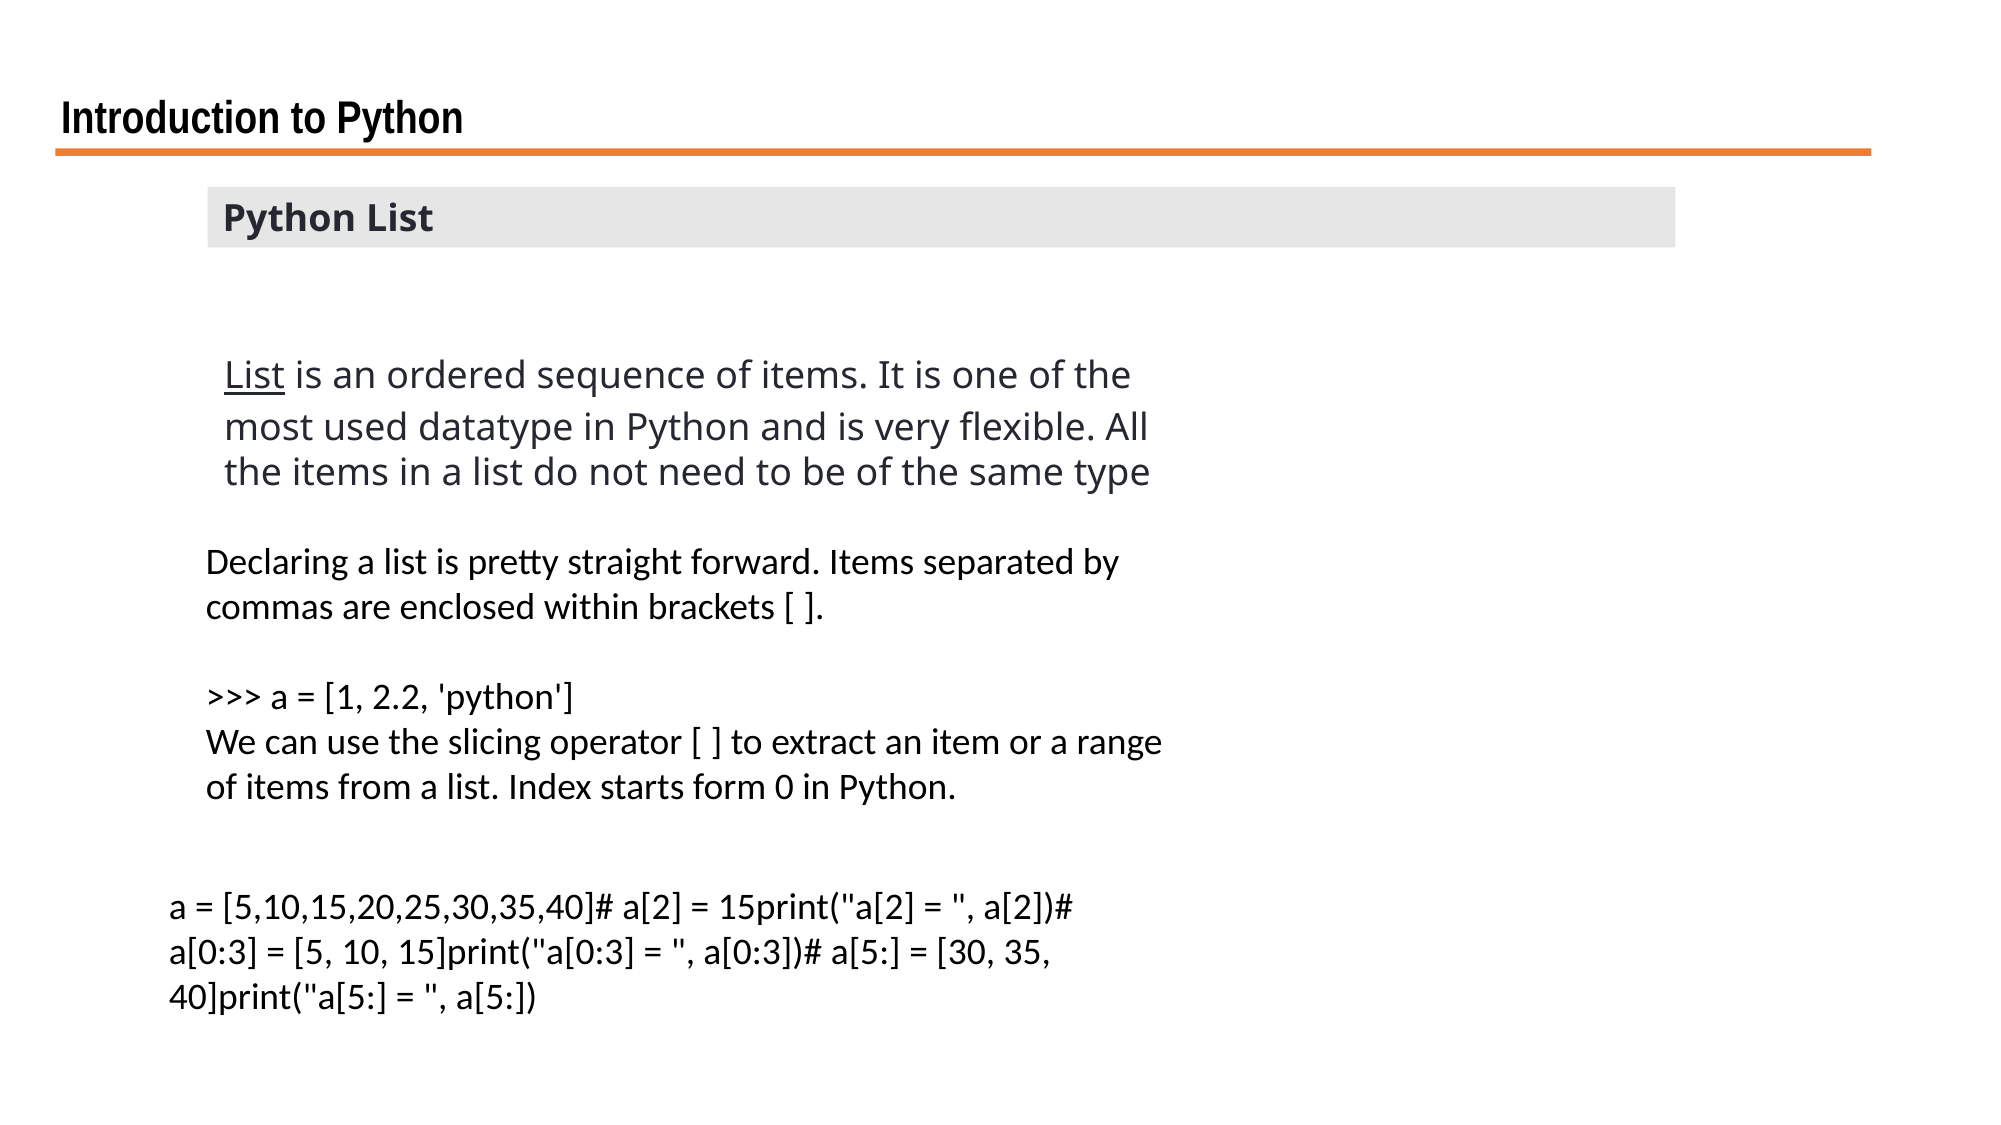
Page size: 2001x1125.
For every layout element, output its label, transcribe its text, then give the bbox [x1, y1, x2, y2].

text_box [45, 79, 1872, 248]
text_box a = [5,10,15,20,25,30,35,40]# a[2] = 15print("a[2] = ", a[2])# a[0:3] = [5, 10, 15]print("a[0:3] = ", a[0:3])# a[5:] = [30, 35, 40]print("a[5:] = ", a[5:]) [153, 874, 1154, 1026]
text_box List is an ordered sequence of items. It is one of the most used datatype in Python and is very flexible. All the items in a list do not need to be of the same type [209, 344, 1210, 496]
text_box Declaring a list is pretty straight forward. Items separated by commas are enclosed within brackets [ ]. >>> a = [1, 2.2, 'python'] We can use the slicing operator [ ] to extract an item or a range of items from a list. Index starts form 0 in Python. [190, 529, 1191, 863]
